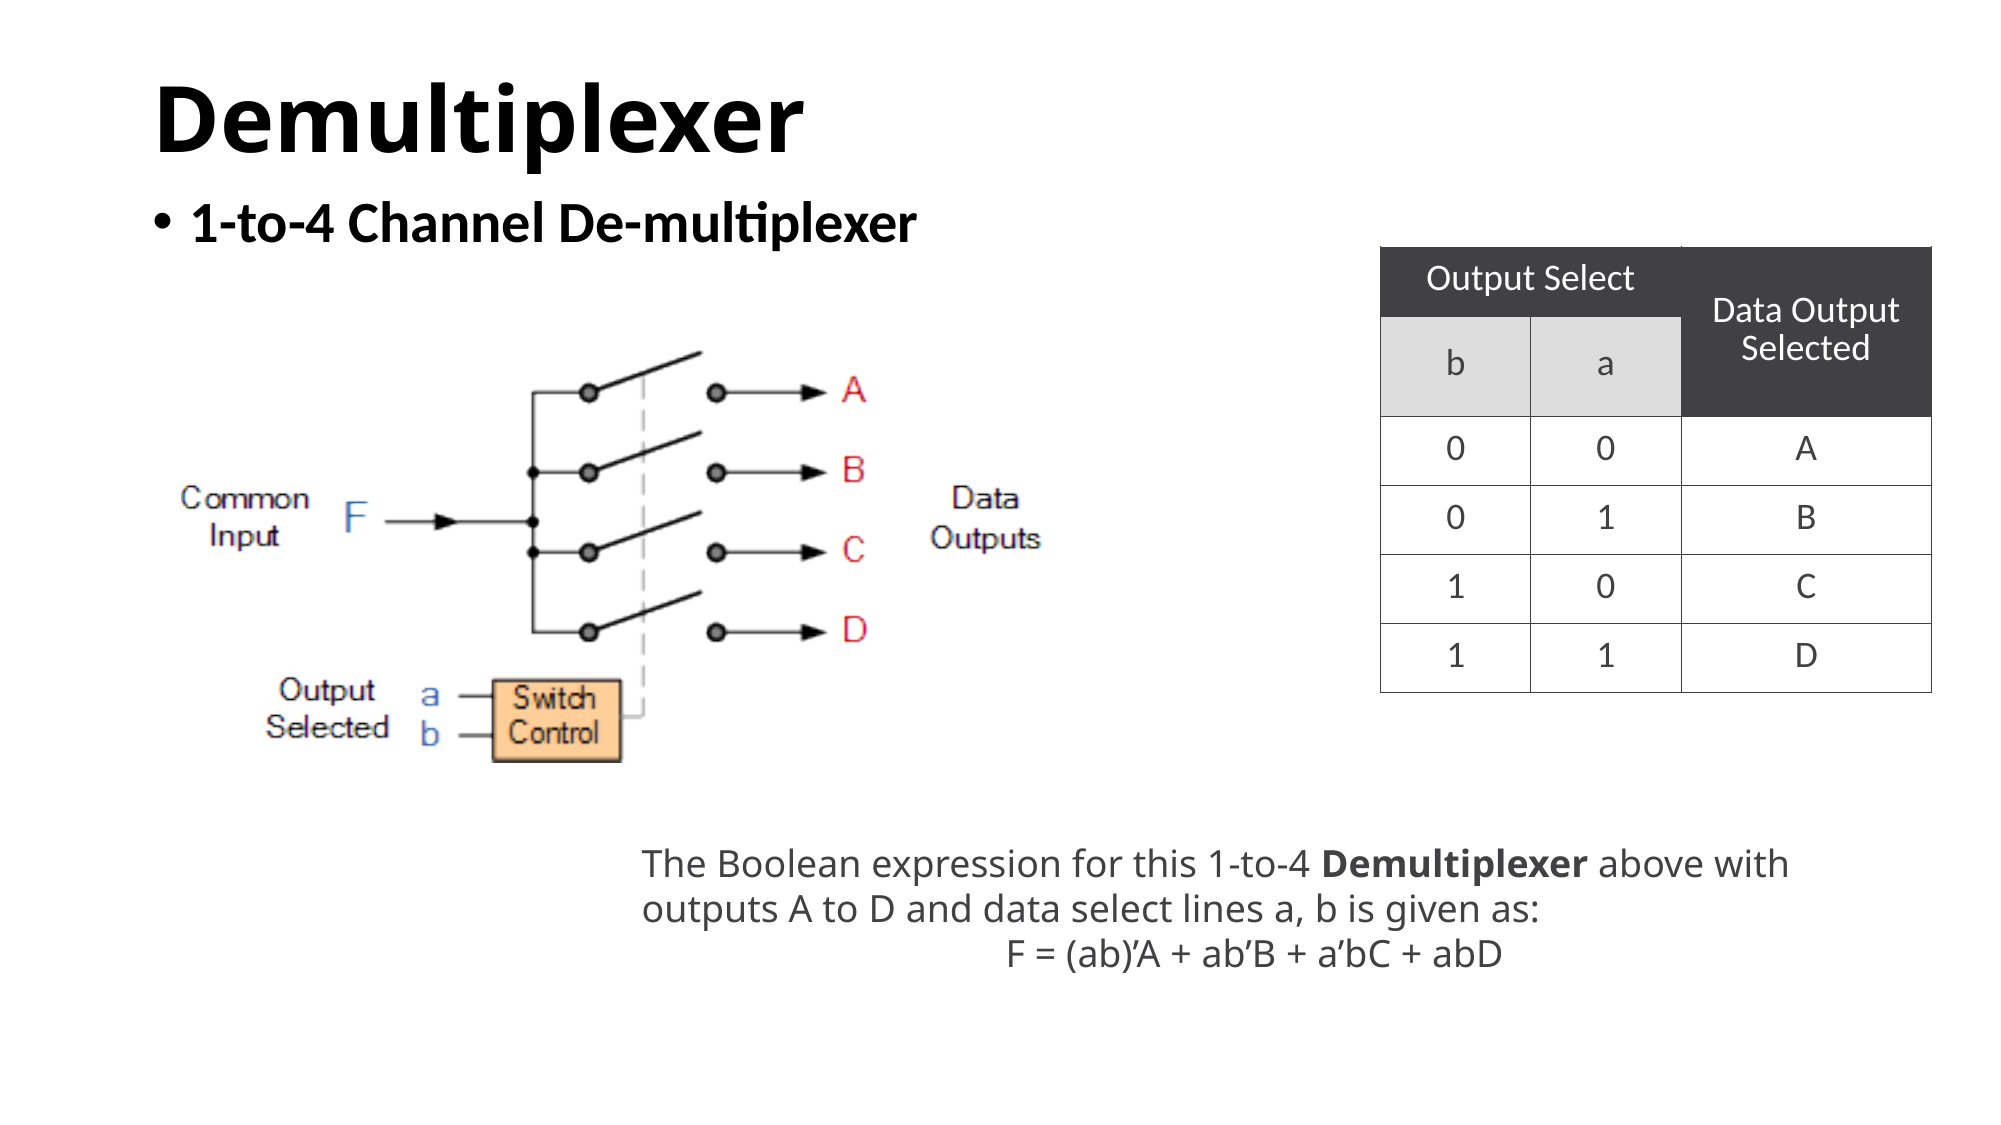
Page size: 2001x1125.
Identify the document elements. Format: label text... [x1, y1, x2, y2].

table_cell 0 [1531, 417, 1681, 485]
table_cell b [1381, 317, 1530, 416]
table_cell A [1682, 417, 1931, 485]
table_header Data Output Selected [1682, 248, 1931, 416]
table_cell 0 [1381, 486, 1530, 554]
table_cell B [1682, 486, 1931, 554]
table_cell a [1531, 317, 1681, 416]
text_box The Boolean expression for this 1-to-4 Demultiplexer above with outputs A to D and data select lines a, b is given as: F = (ab)’A + ab’B + a’bC + abD [626, 832, 1883, 983]
table_cell 1 [1531, 486, 1681, 554]
list 1-to-4 Channel De-multiplexer [137, 185, 1000, 397]
table_cell C [1682, 555, 1931, 623]
table_header Output Select [1381, 248, 1681, 315]
table_cell 0 [1381, 417, 1530, 485]
table_cell 1 [1531, 624, 1681, 692]
table_cell 1 [1381, 624, 1530, 692]
table_cell D [1682, 624, 1931, 692]
table_cell 1 [1381, 555, 1530, 623]
table_cell 0 [1531, 555, 1681, 623]
title Demultiplexer [137, 59, 1863, 186]
picture [181, 350, 1045, 763]
